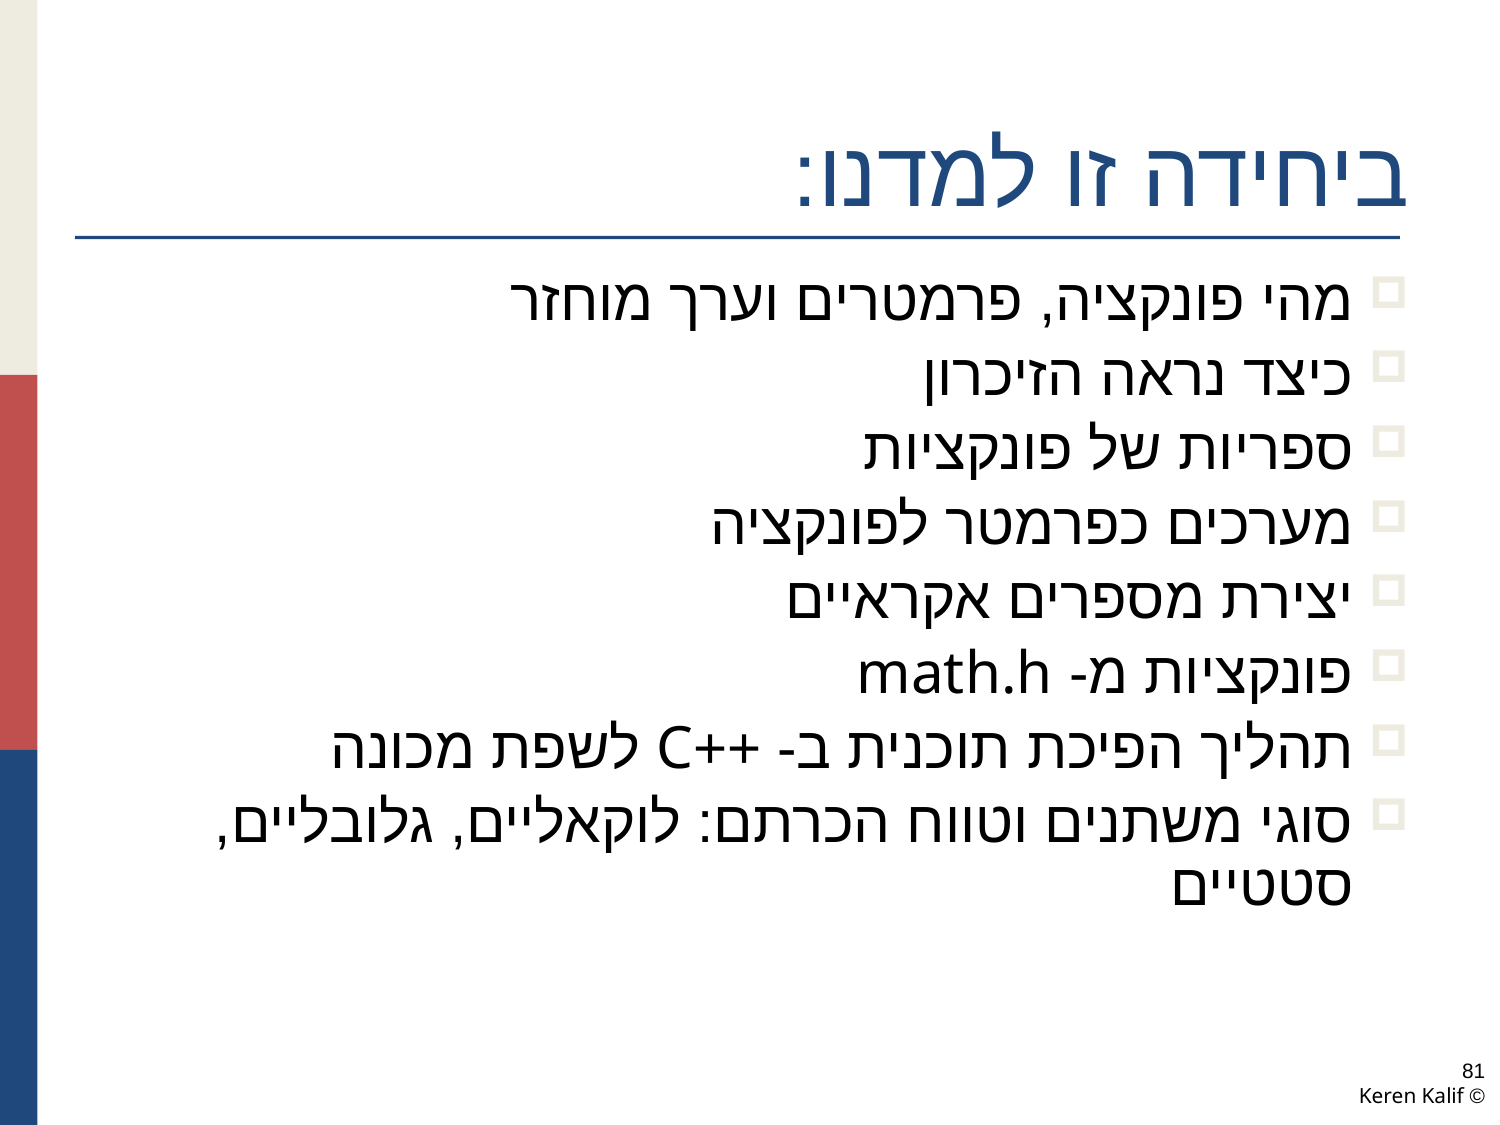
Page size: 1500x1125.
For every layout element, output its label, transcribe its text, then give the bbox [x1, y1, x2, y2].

list מהי פונקציה, פרמטרים וערך מוחזר כיצד נראה הזיכרון ספריות של פונקציות מערכים כפרמטר לפונקציה יצירת מספרים אקראיים פונקציות מ- math.h תהליך הפיכת תוכנית ב- ++C לשפת מכונה סוגי משתנים וטווח הכרתם: לוקאליים, גלובליים, סטטיים [37, 262, 1426, 1006]
slide_number 81 © Keren Kalif [1149, 1049, 1500, 1125]
title ביחידה זו למדנו: [74, 45, 1426, 233]
